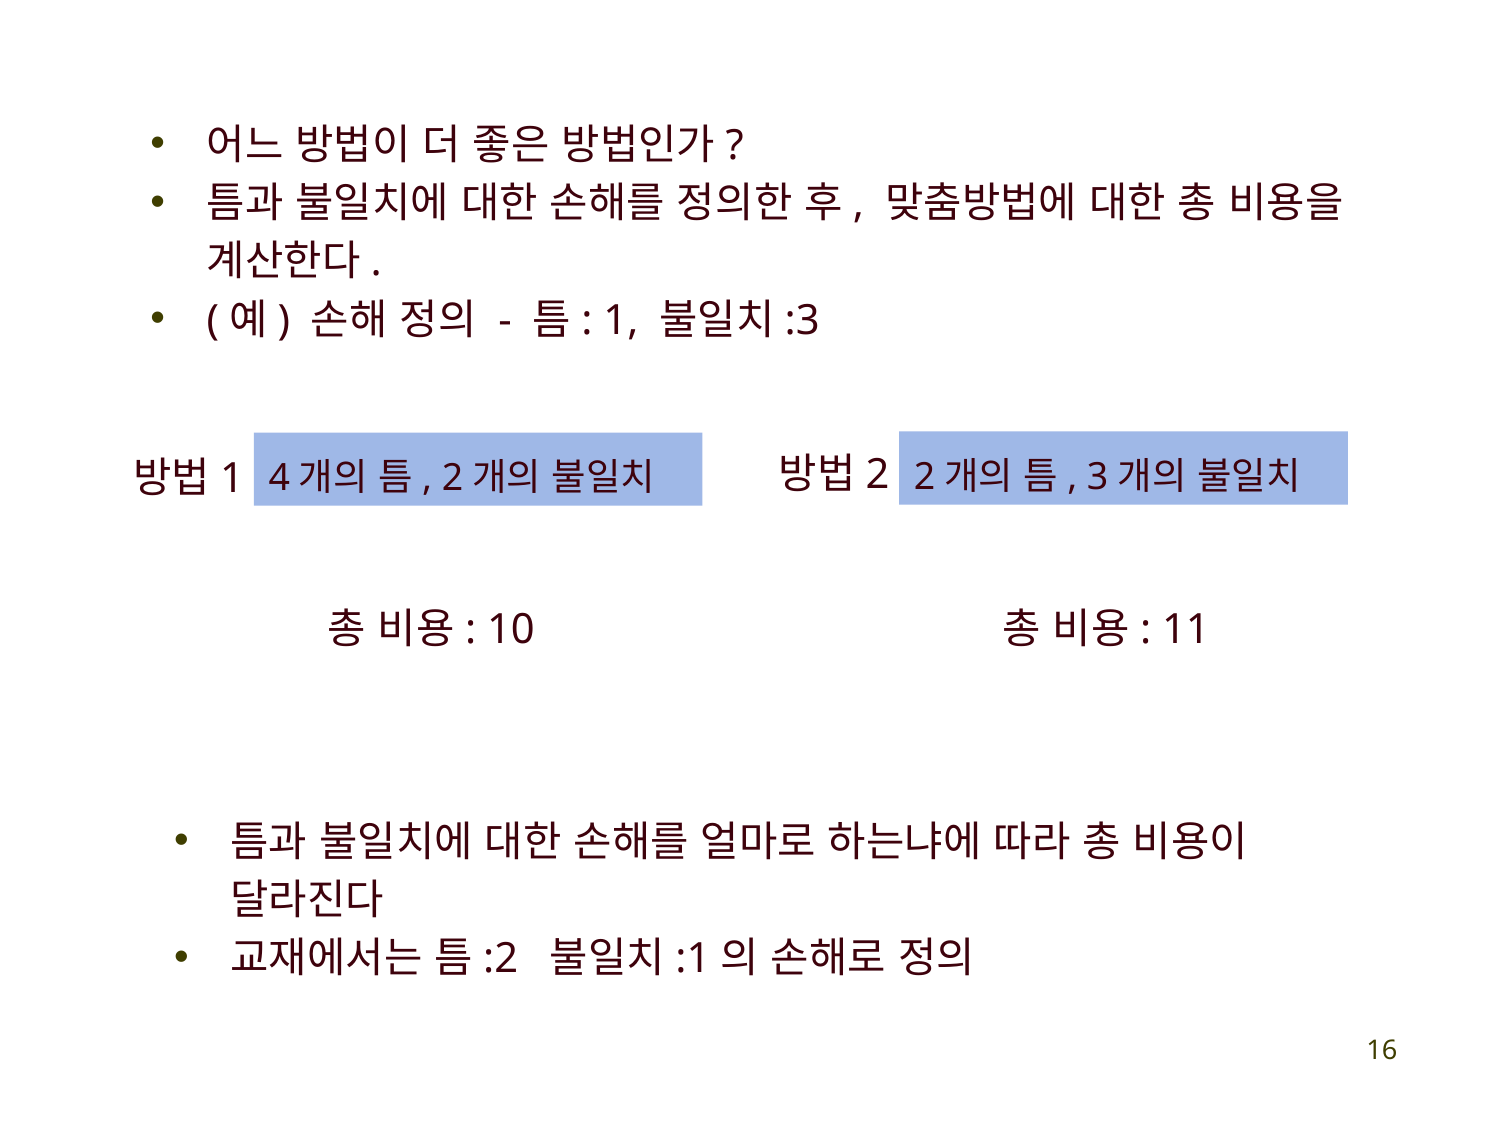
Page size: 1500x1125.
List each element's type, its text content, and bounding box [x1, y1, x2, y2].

text_box 총 비용: 10 [312, 586, 569, 660]
text_box 총 비용: 11 [987, 586, 1244, 660]
slide_number 16 [1099, 1024, 1413, 1101]
text_box 2개의 틈, 3개의 불일치 [910, 431, 1348, 505]
text_box 틈과 불일치에 대한 손해를 얼마로 하는냐에 따라 총 비용이 달라진다 교재에서는 틈:2 불일치:1의 손해로 정의 [159, 798, 1424, 989]
text_box 어느 방법이 더 좋은 방법인가? 틈과 불일치에 대한 손해를 정의한 후, 맞춤방법에 대한 총 비용을 계산한다. (예) 손해 정의 - 틈: 1, 불일치:3 [135, 101, 1489, 350]
text_box 방법1 [118, 435, 265, 509]
text_box 4개의 틈, 2개의 불일치 [253, 432, 703, 506]
text_box 방법2 [763, 431, 910, 505]
